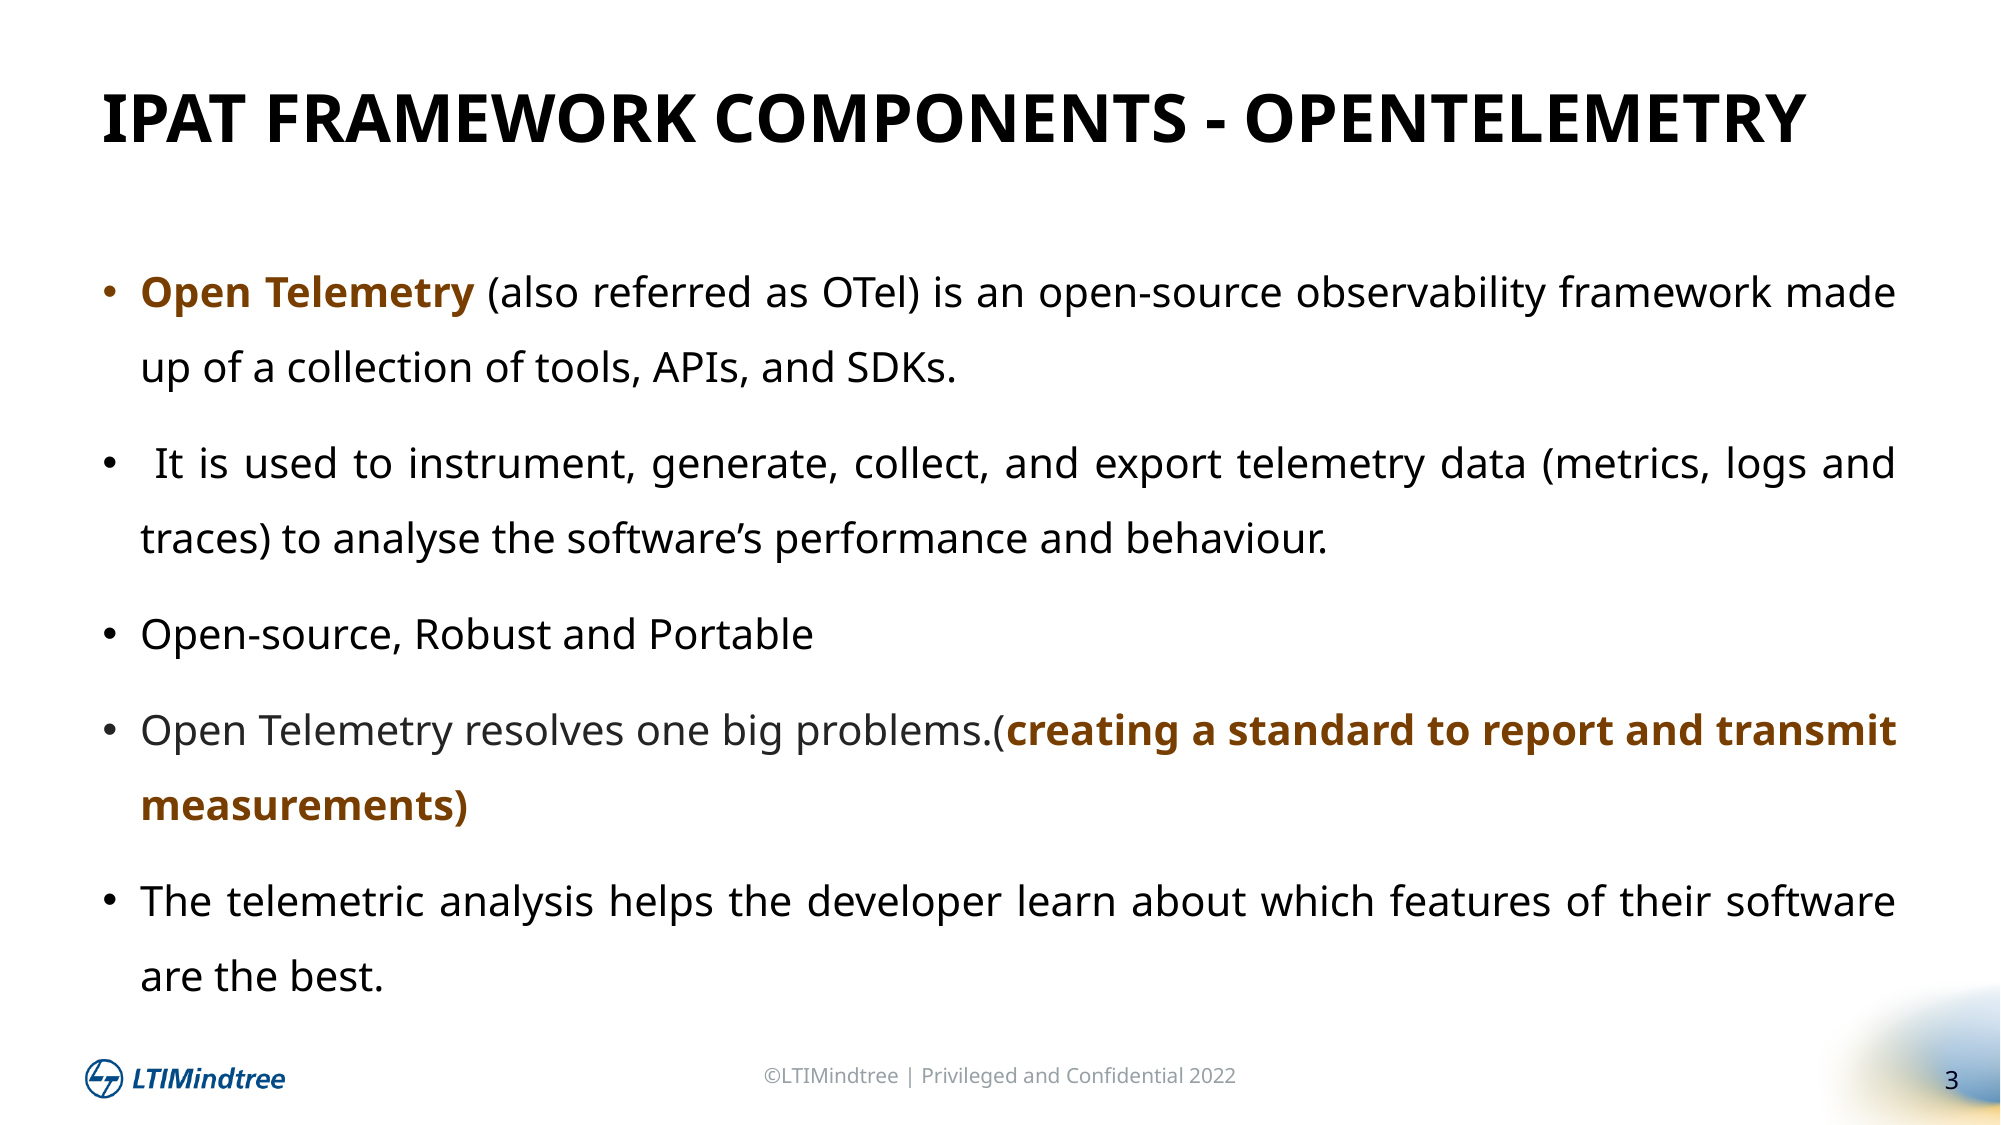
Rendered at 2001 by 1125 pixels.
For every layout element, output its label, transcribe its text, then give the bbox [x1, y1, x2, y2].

picture [1774, 966, 2001, 1125]
list IPAT FRAMEWORK COMPONENTS - OPENTELEMETRY [87, 77, 1913, 149]
list Open Telemetry (also referred as OTel) is an open-source observability framework made up of a collection of tools, APIs, and SDKs. It is used to instrument, generate, collect, and export telemetry data (metrics, logs and traces) to analyse the software’s performance and behaviour. Open-source, Robust and Portable Open Telemetry resolves one big problems.(creating a standard to report and transmit measurements) The telemetric analysis helps the developer learn about which features of their software are the best. [87, 233, 1913, 948]
